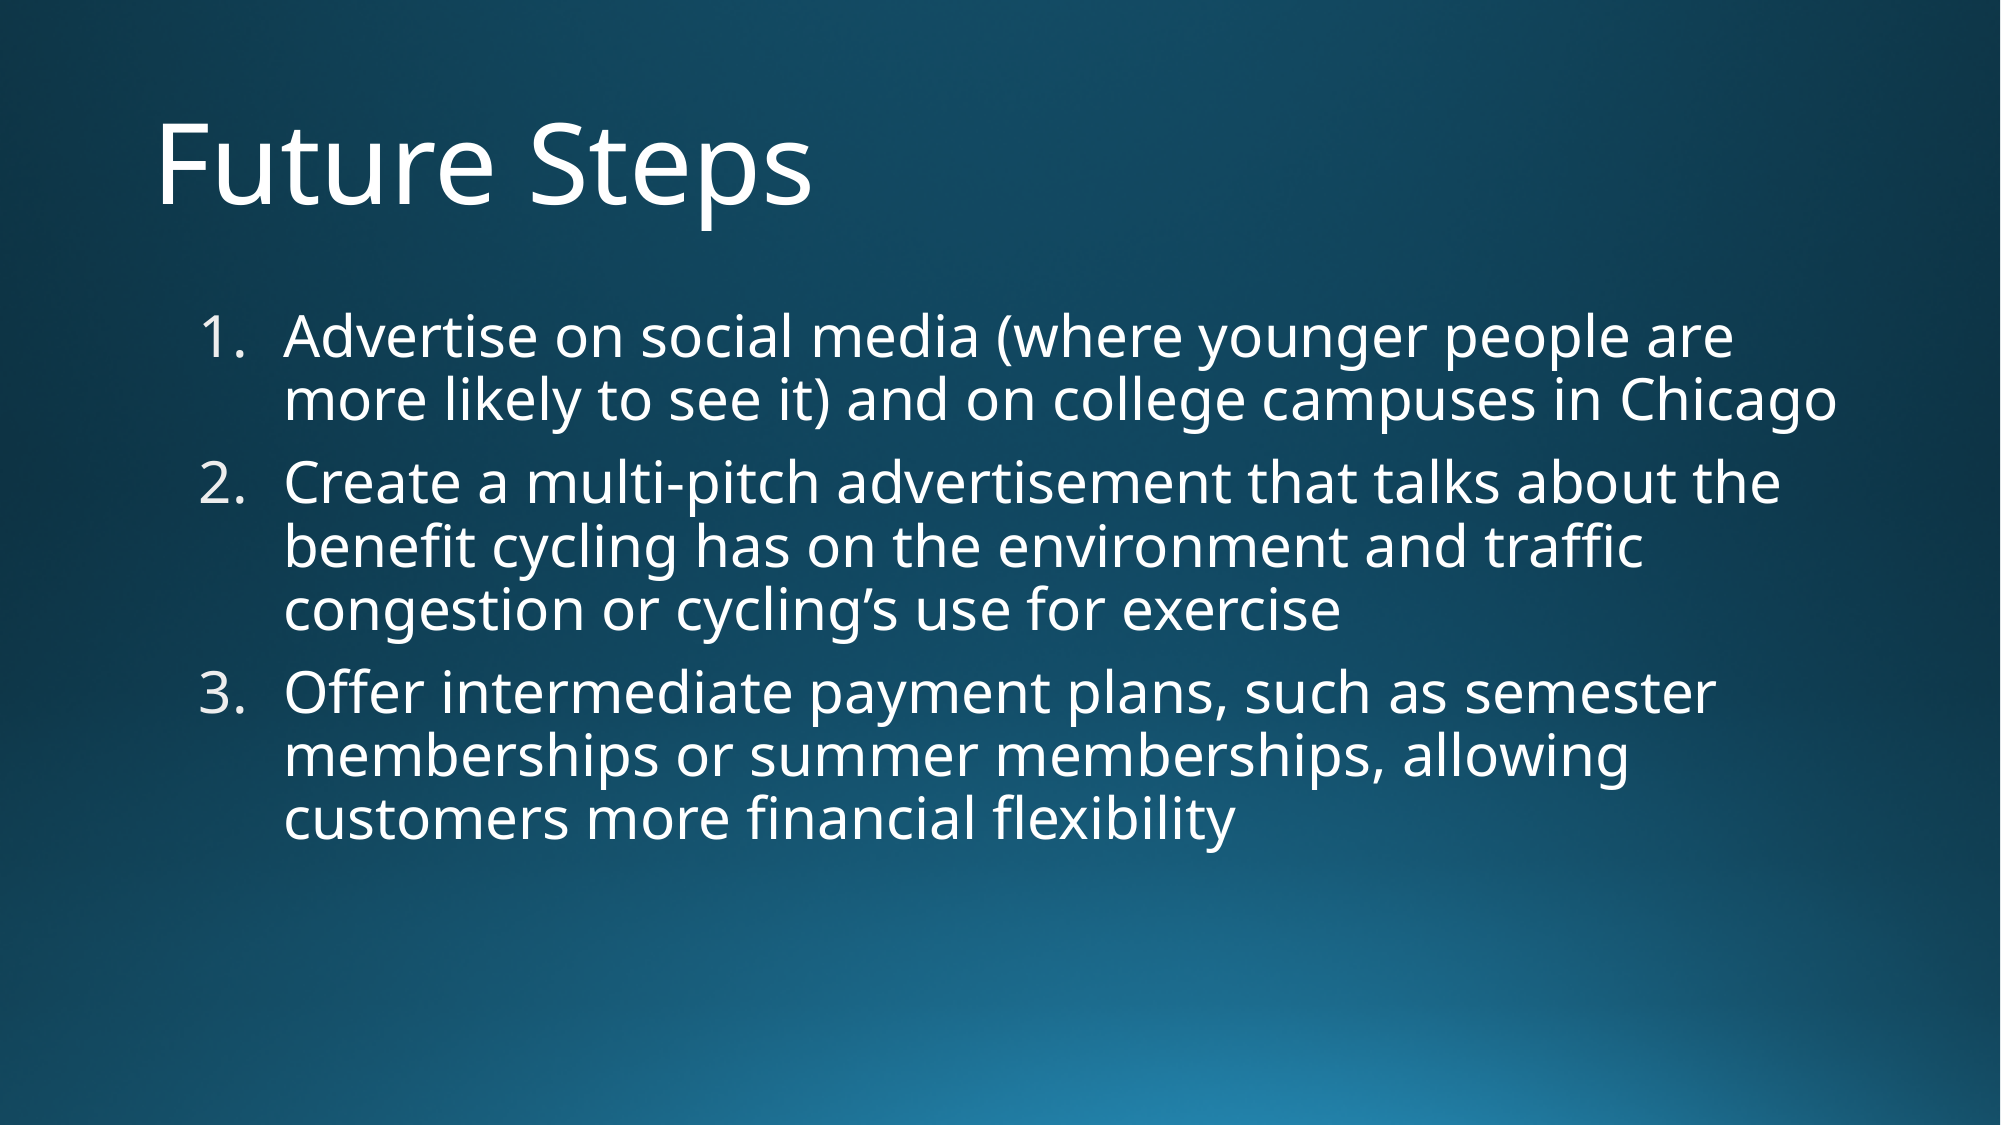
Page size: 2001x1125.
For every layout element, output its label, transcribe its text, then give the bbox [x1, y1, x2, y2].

picture [0, 0, 2001, 1125]
list Advertise on social media (where younger people are more likely to see it) and on college campuses in Chicago Create a multi-pitch advertisement that talks about the benefit cycling has on the environment and traffic congestion or cycling’s use for exercise Offer intermediate payment plans, such as semester memberships or summer memberships, allowing customers more financial flexibility [183, 299, 1863, 1014]
title Future Steps [137, 59, 1863, 278]
